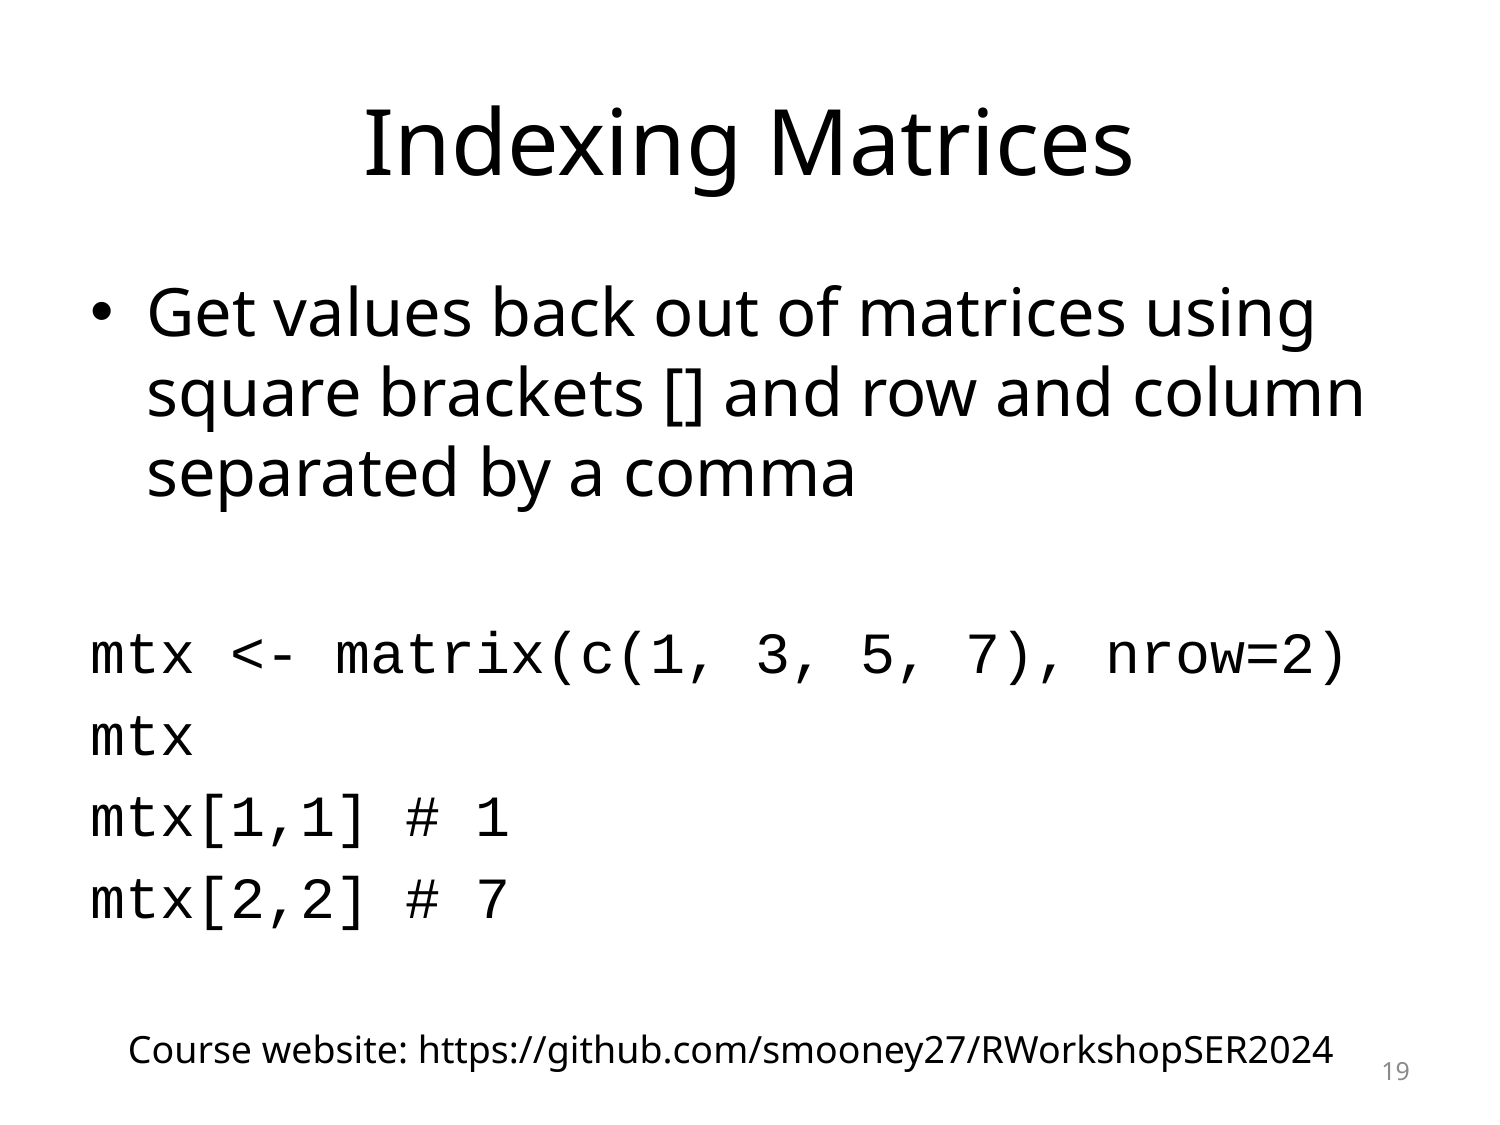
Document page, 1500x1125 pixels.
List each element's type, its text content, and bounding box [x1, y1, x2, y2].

list Get values back out of matrices using square brackets [] and row and column separated by a comma mtx <- matrix(c(1, 3, 5, 7), nrow=2) mtx mtx[1,1] # 1 mtx[2,2] # 7 [75, 262, 1425, 1005]
text_box Course website: https://github.com/smooney27/RWorkshopSER2024 [75, 1018, 1388, 1079]
slide_number 19 [1074, 1042, 1425, 1103]
title Indexing Matrices [75, 45, 1425, 233]
